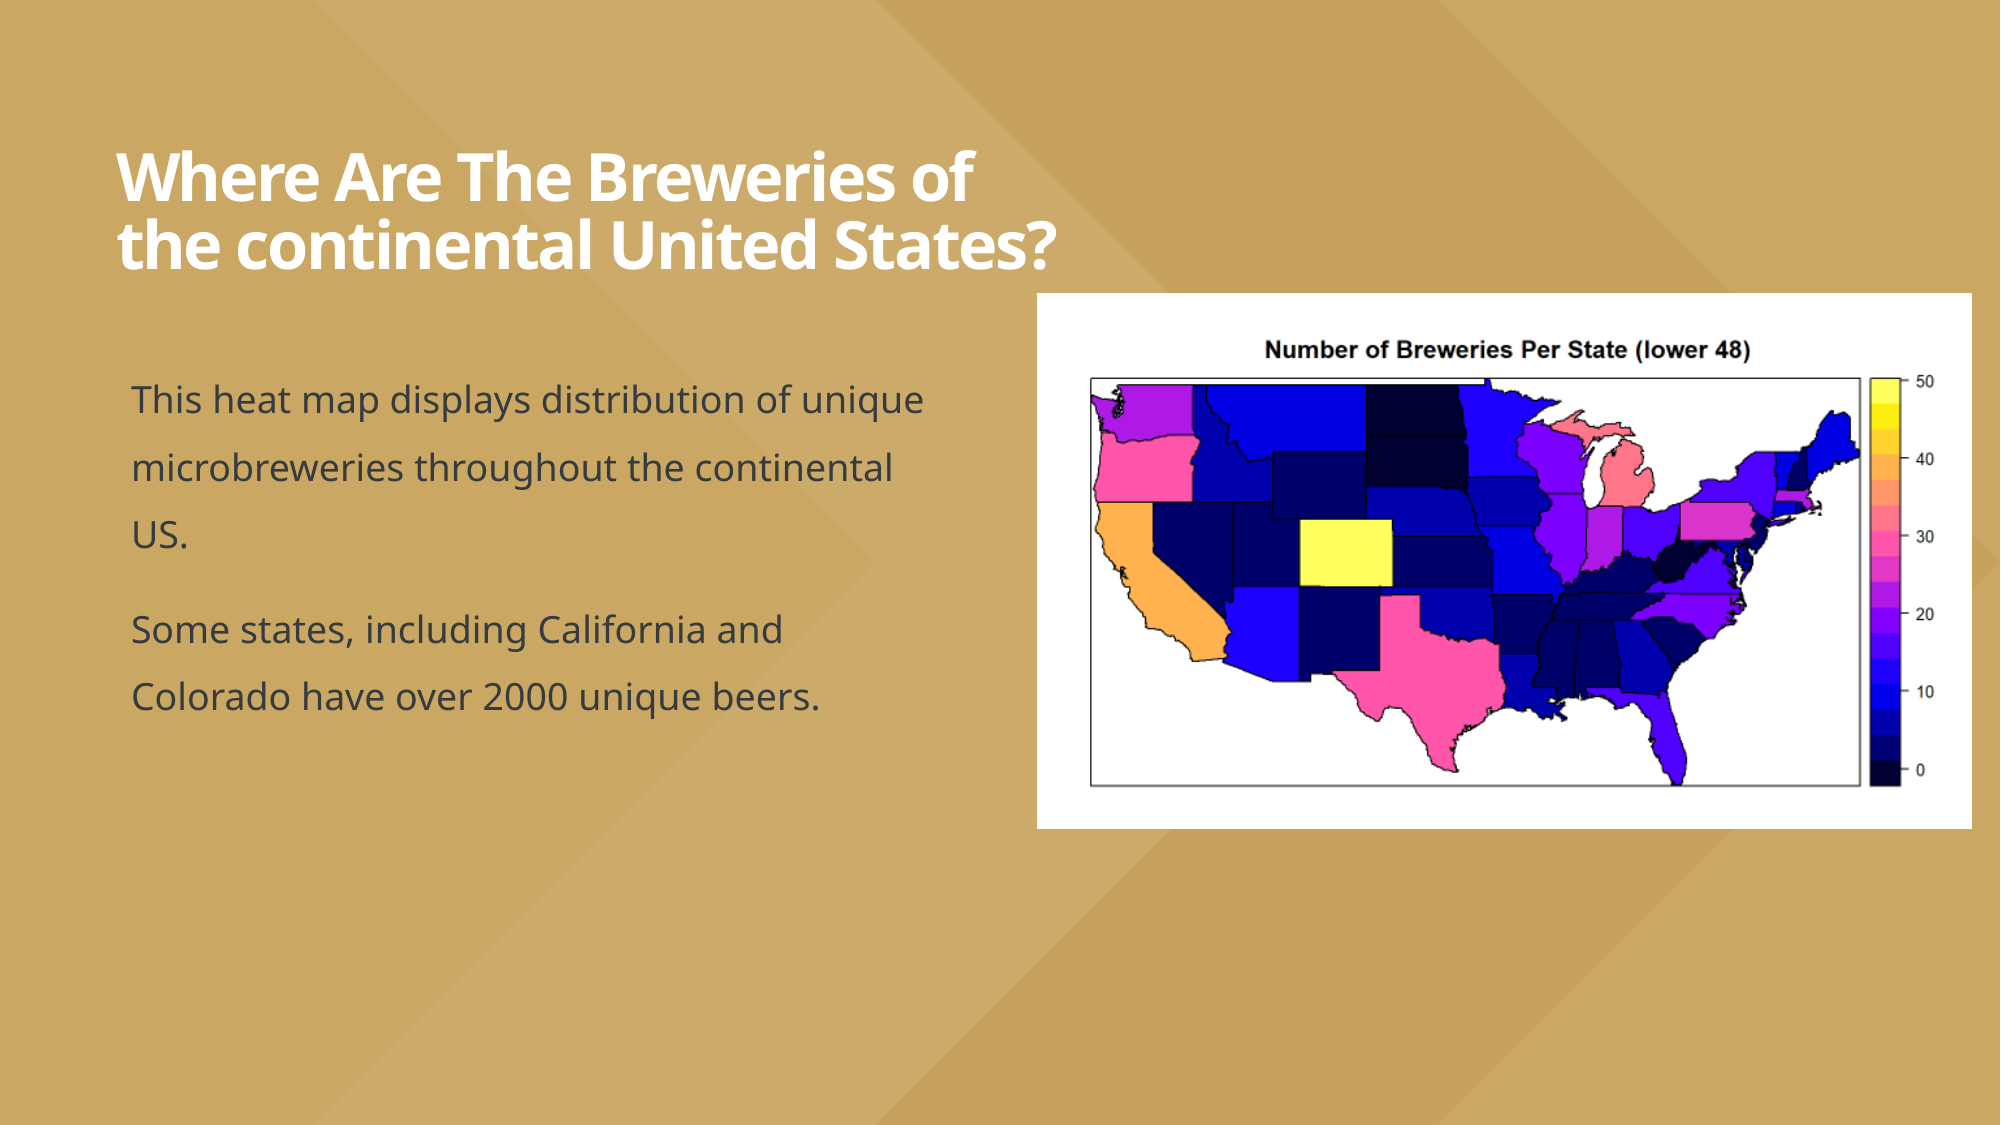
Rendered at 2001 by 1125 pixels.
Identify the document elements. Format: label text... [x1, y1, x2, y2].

picture [1036, 293, 1972, 829]
title Where Are The Breweries of the continental United States? [101, 96, 1092, 334]
list This heat map displays distribution of unique microbreweries throughout the continental US. Some states, including California and Colorado have over 2000 unique beers. [101, 345, 965, 1014]
